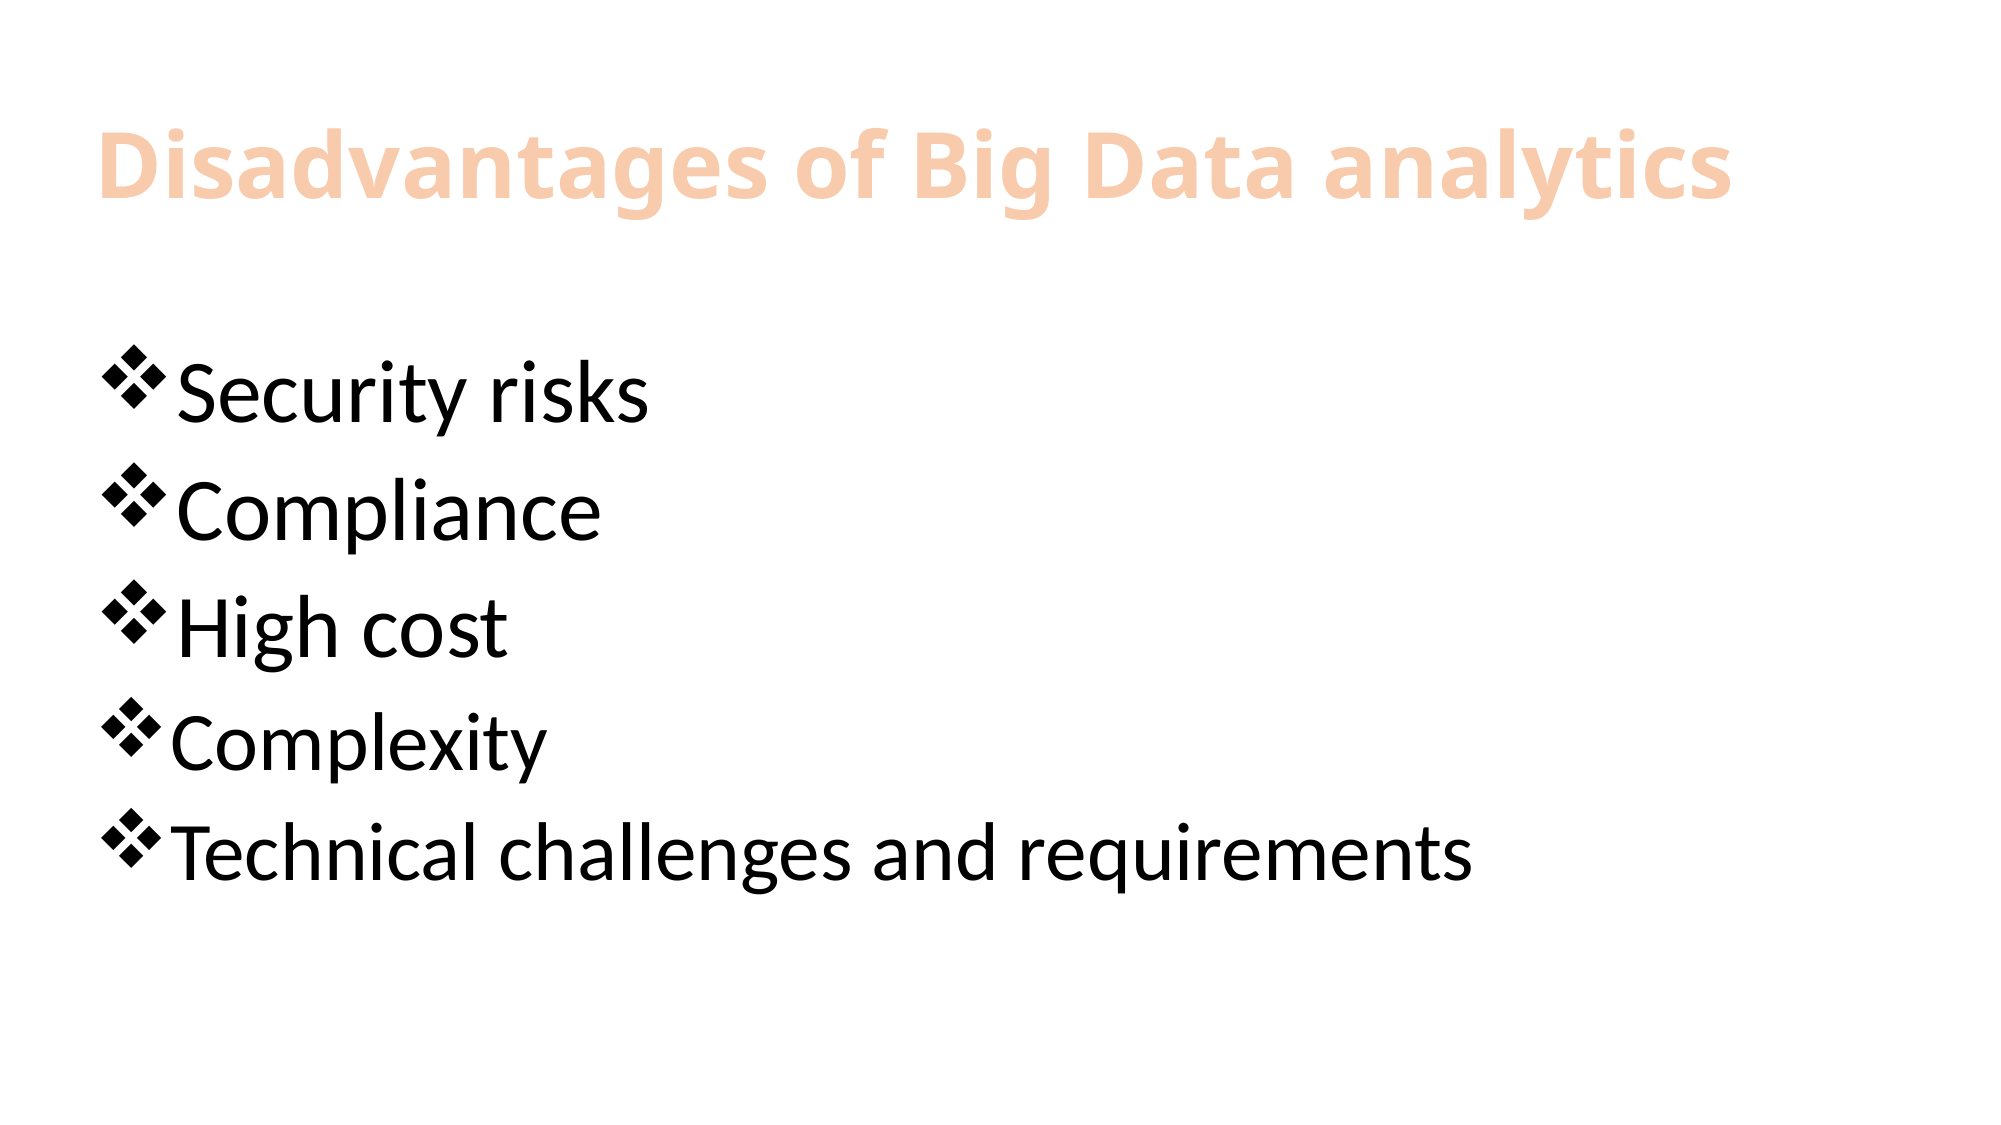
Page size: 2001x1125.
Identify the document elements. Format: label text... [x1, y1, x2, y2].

title Disadvantages of Big Data analytics [79, 59, 1938, 278]
list Security risks Compliance High cost Complexity Technical challenges and requirements [79, 338, 1863, 1014]
